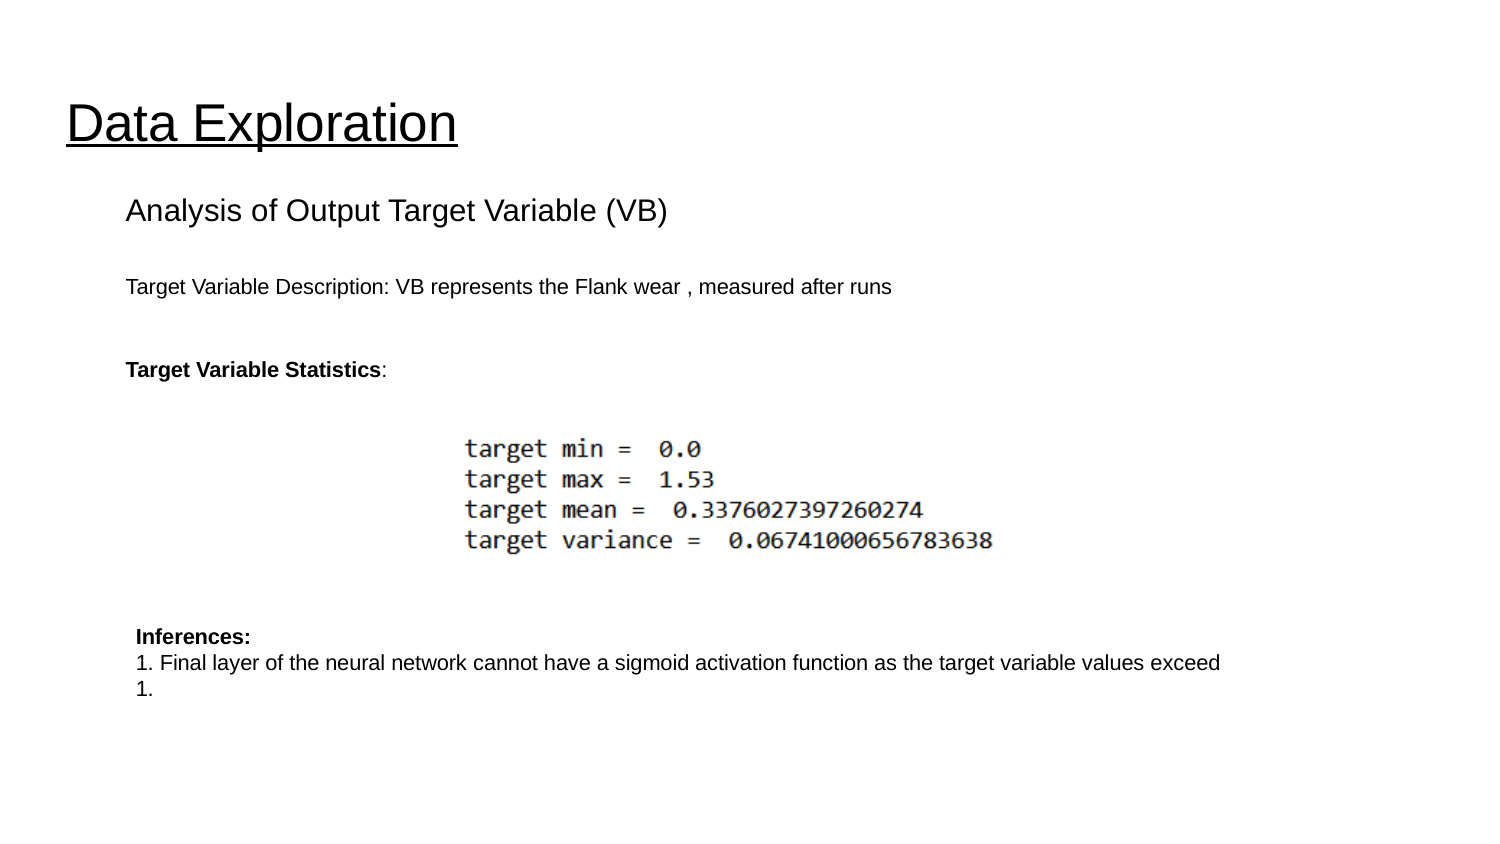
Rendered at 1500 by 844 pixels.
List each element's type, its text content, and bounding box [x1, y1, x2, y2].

picture [441, 421, 1059, 590]
text_box Target Variable Description: VB represents the Flank wear , measured after runs [110, 265, 1244, 307]
title Data Exploration [51, 72, 1449, 167]
text_box Inferences: 1. Final layer of the neural network cannot have a sigmoid activation function as the target variable values exceed 1. [121, 614, 1255, 709]
text_box Target Variable Statistics: [110, 348, 1244, 390]
text_box Analysis of Output Target Variable (VB) [110, 183, 688, 236]
